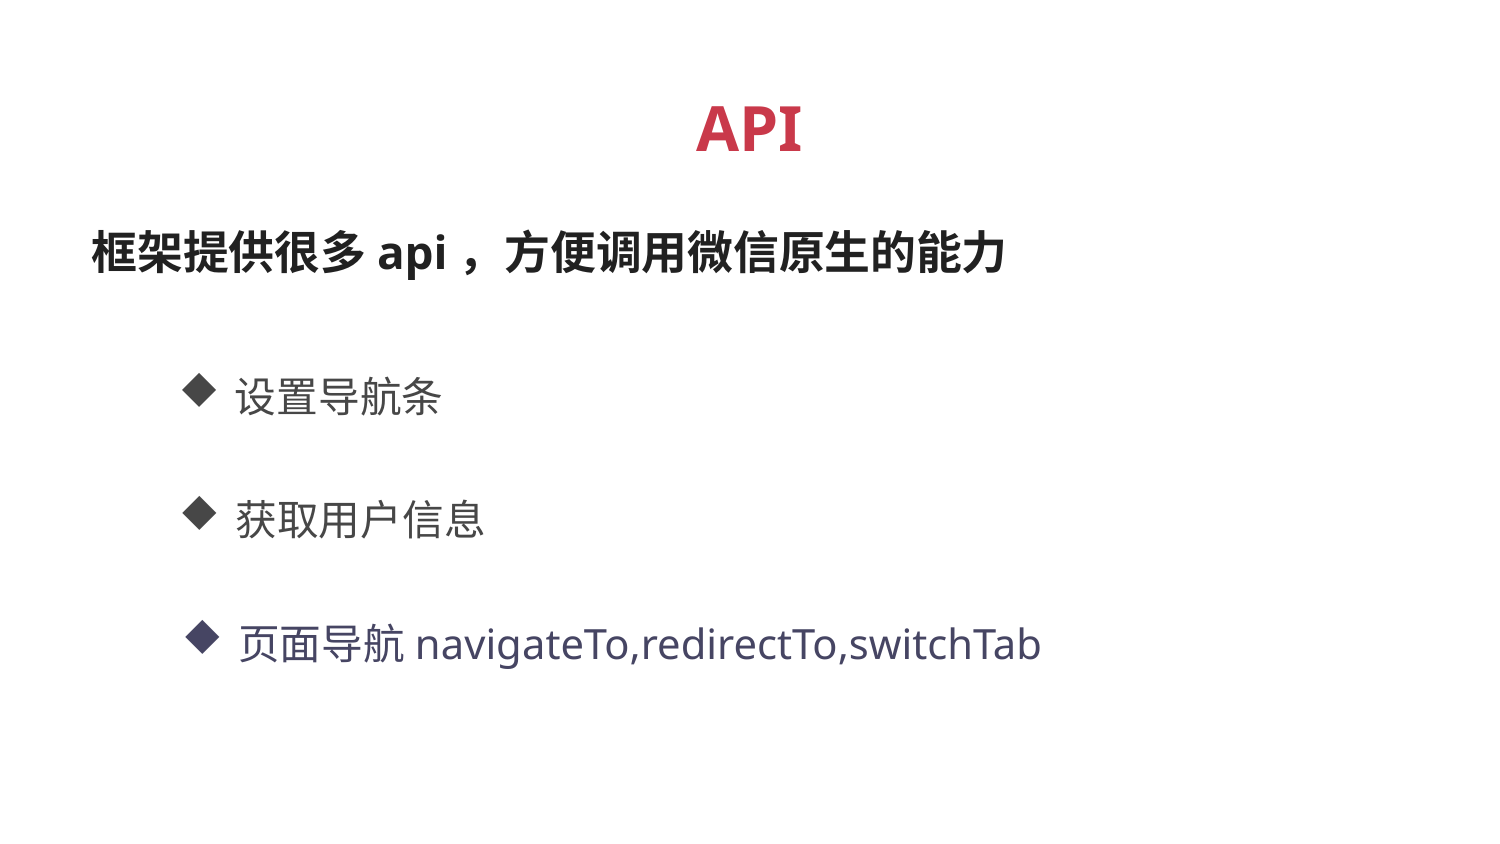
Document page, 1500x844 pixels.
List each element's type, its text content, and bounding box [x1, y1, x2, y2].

text_box 页面导航navigateTo,redirectTo,switchTab [91, 610, 1497, 675]
list 框架提供很多api，方便调用微信原生的能力 [76, 208, 1427, 293]
text_box 设置导航条 [88, 363, 1494, 428]
text_box API [0, 81, 1500, 172]
text_box 获取用户信息 [89, 486, 1495, 552]
